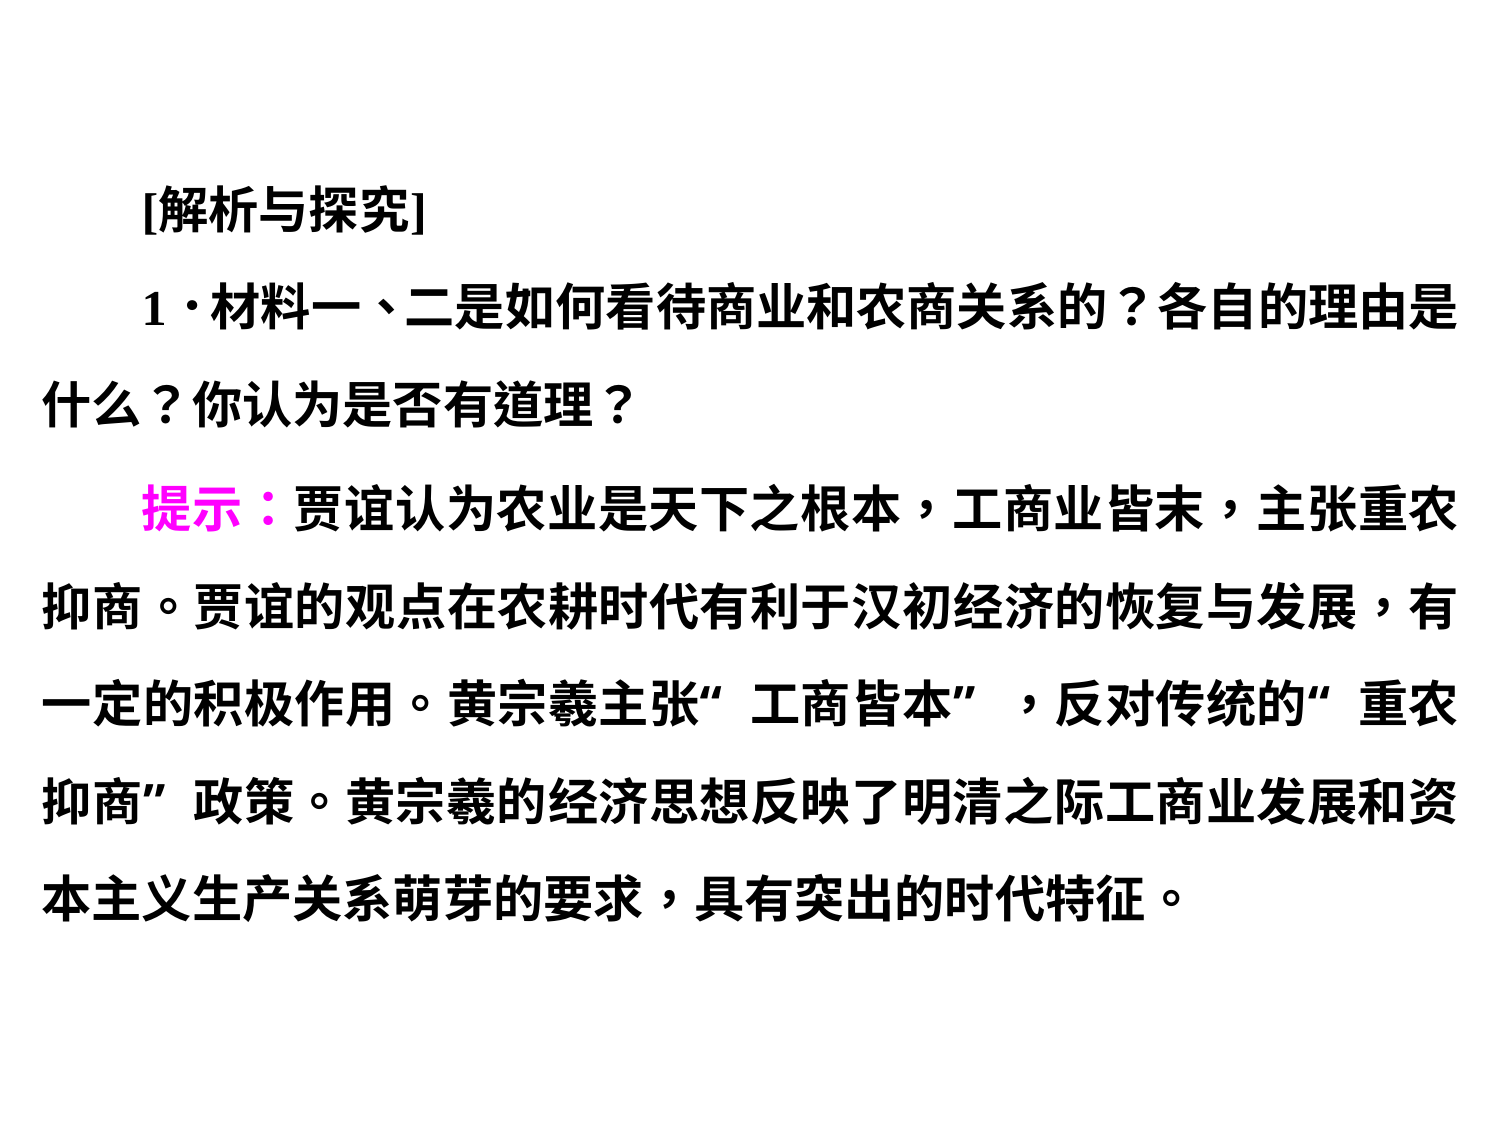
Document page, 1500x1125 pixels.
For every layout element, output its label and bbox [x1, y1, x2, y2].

text_box [41, 178, 1459, 470]
text_box [41, 477, 1459, 964]
